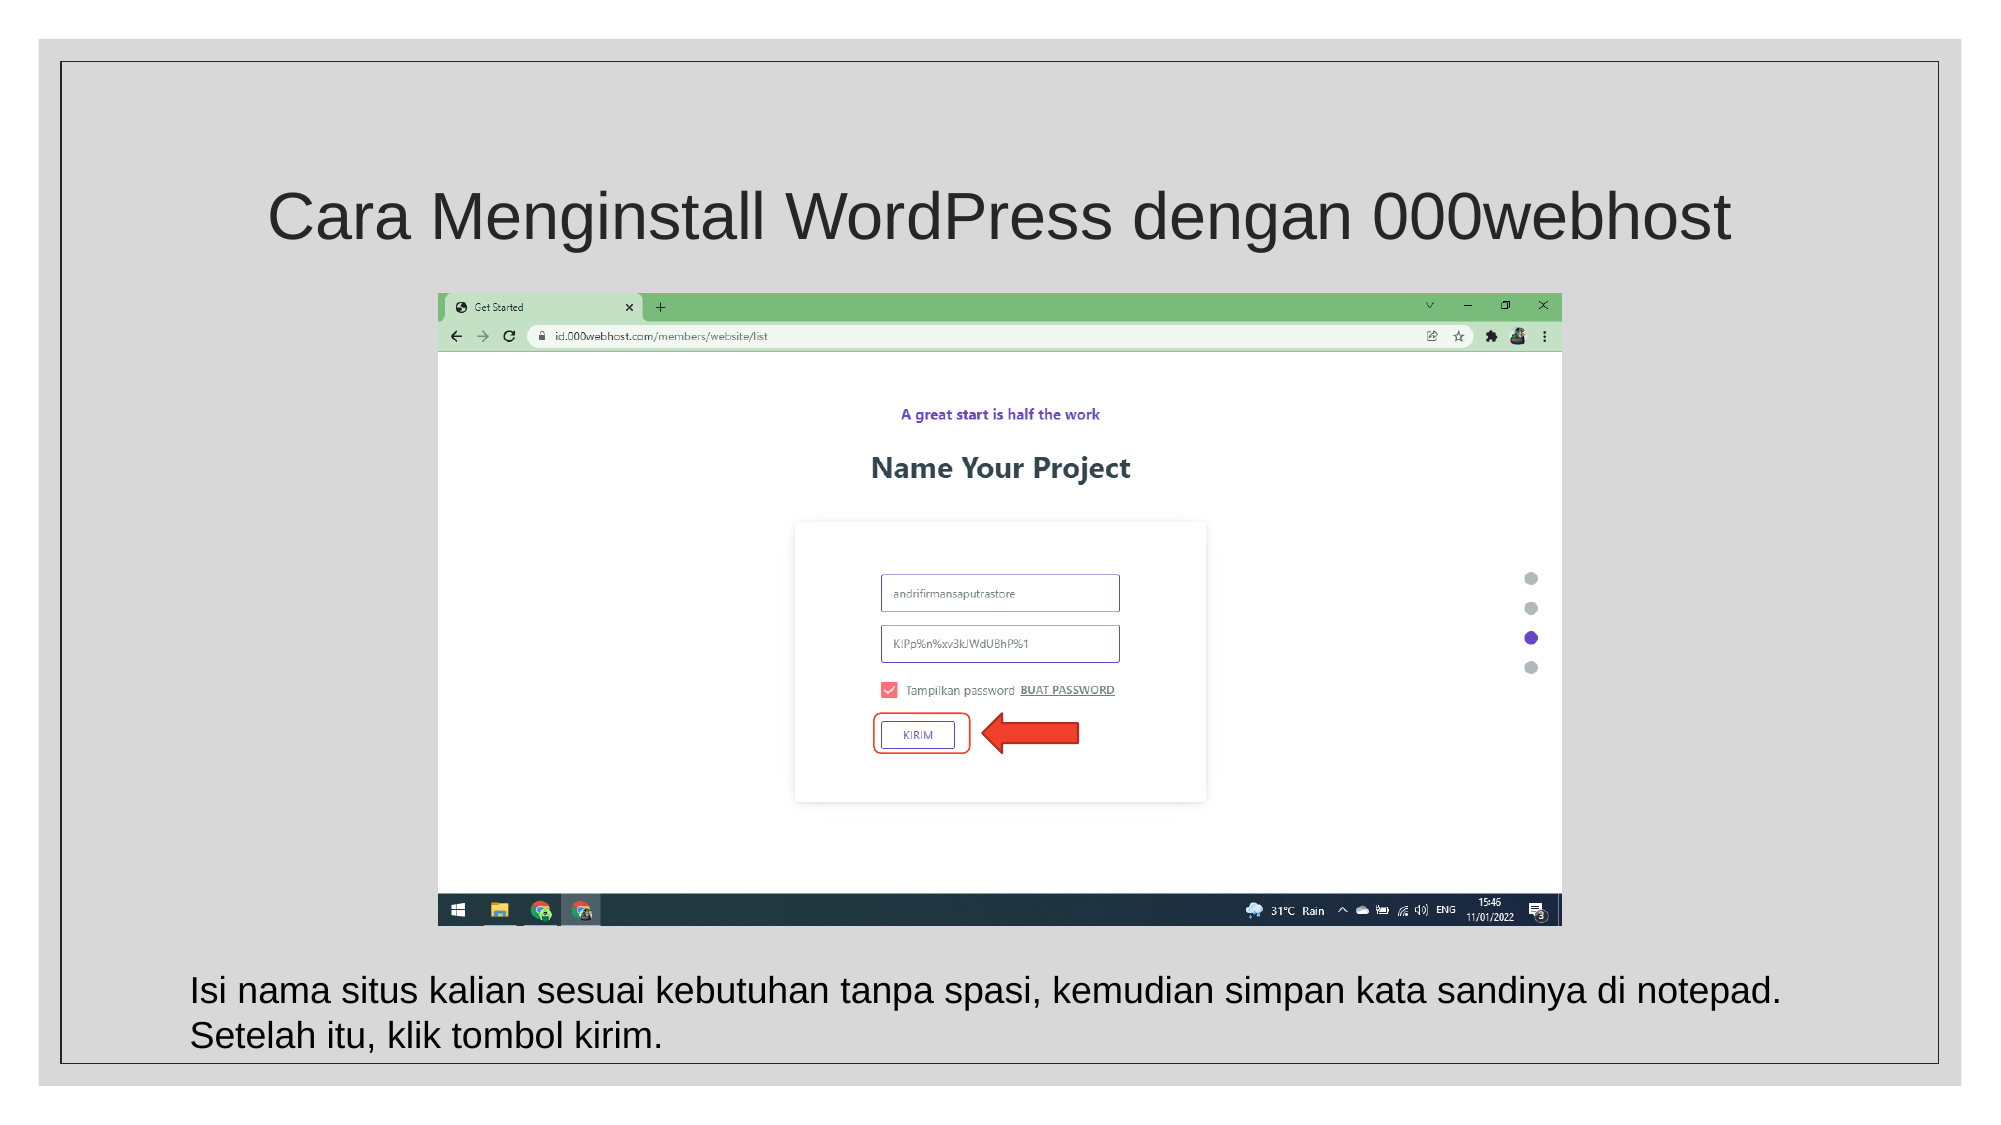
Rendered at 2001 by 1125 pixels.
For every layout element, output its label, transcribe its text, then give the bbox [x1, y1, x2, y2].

text_box Isi nama situs kalian sesuai kebutuhan tanpa spasi, kemudian simpan kata sandinya di notepad. Setelah itu, klik tombol kirim. [174, 958, 1825, 1064]
title Cara Menginstall WordPress dengan 000webhost [174, 105, 1825, 331]
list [438, 293, 1562, 926]
